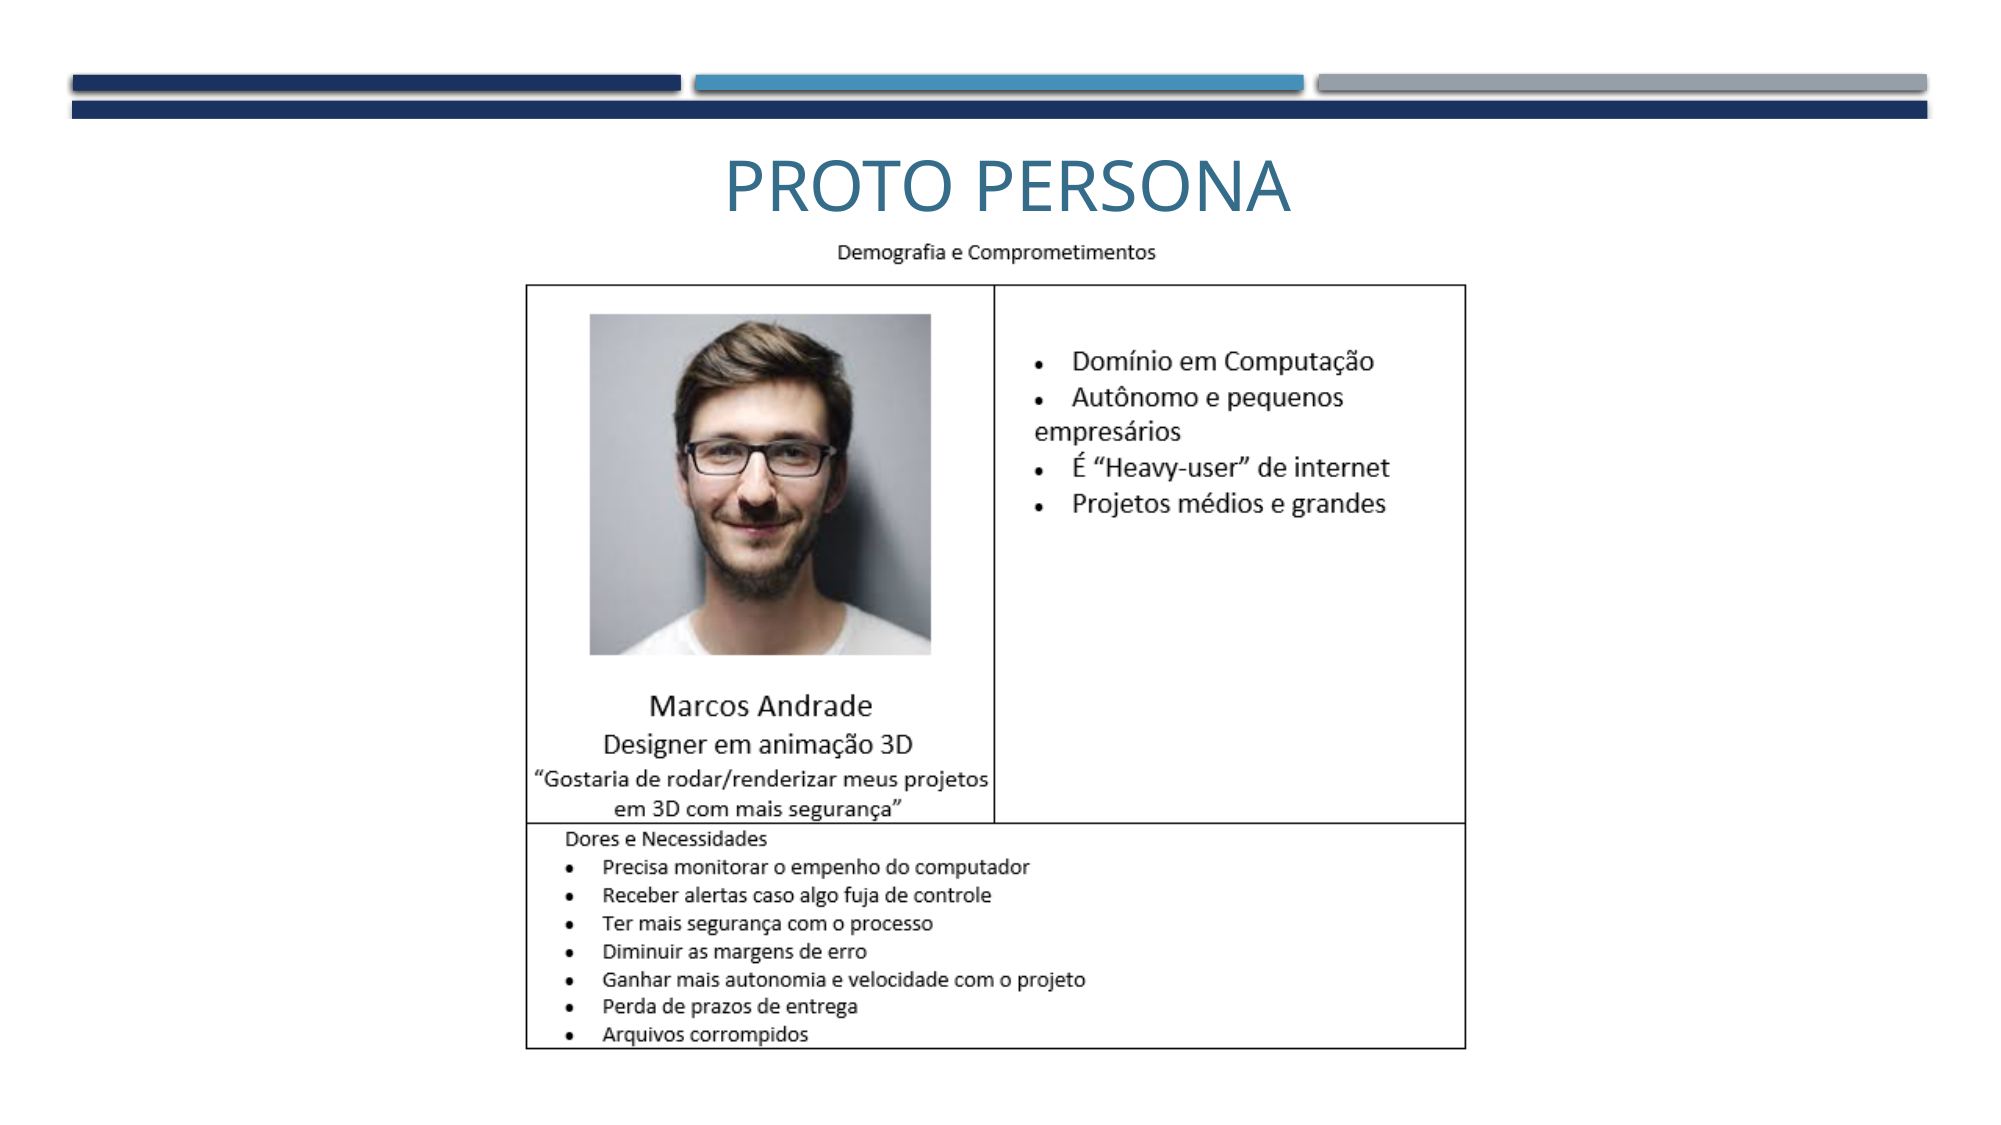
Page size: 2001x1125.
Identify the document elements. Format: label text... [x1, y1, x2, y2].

text_box [0, 117, 2000, 1125]
title Proto persona [106, 133, 1910, 234]
text_box [695, 74, 1304, 91]
text_box [1318, 73, 1928, 92]
picture [490, 232, 1504, 1059]
text_box [72, 74, 682, 92]
